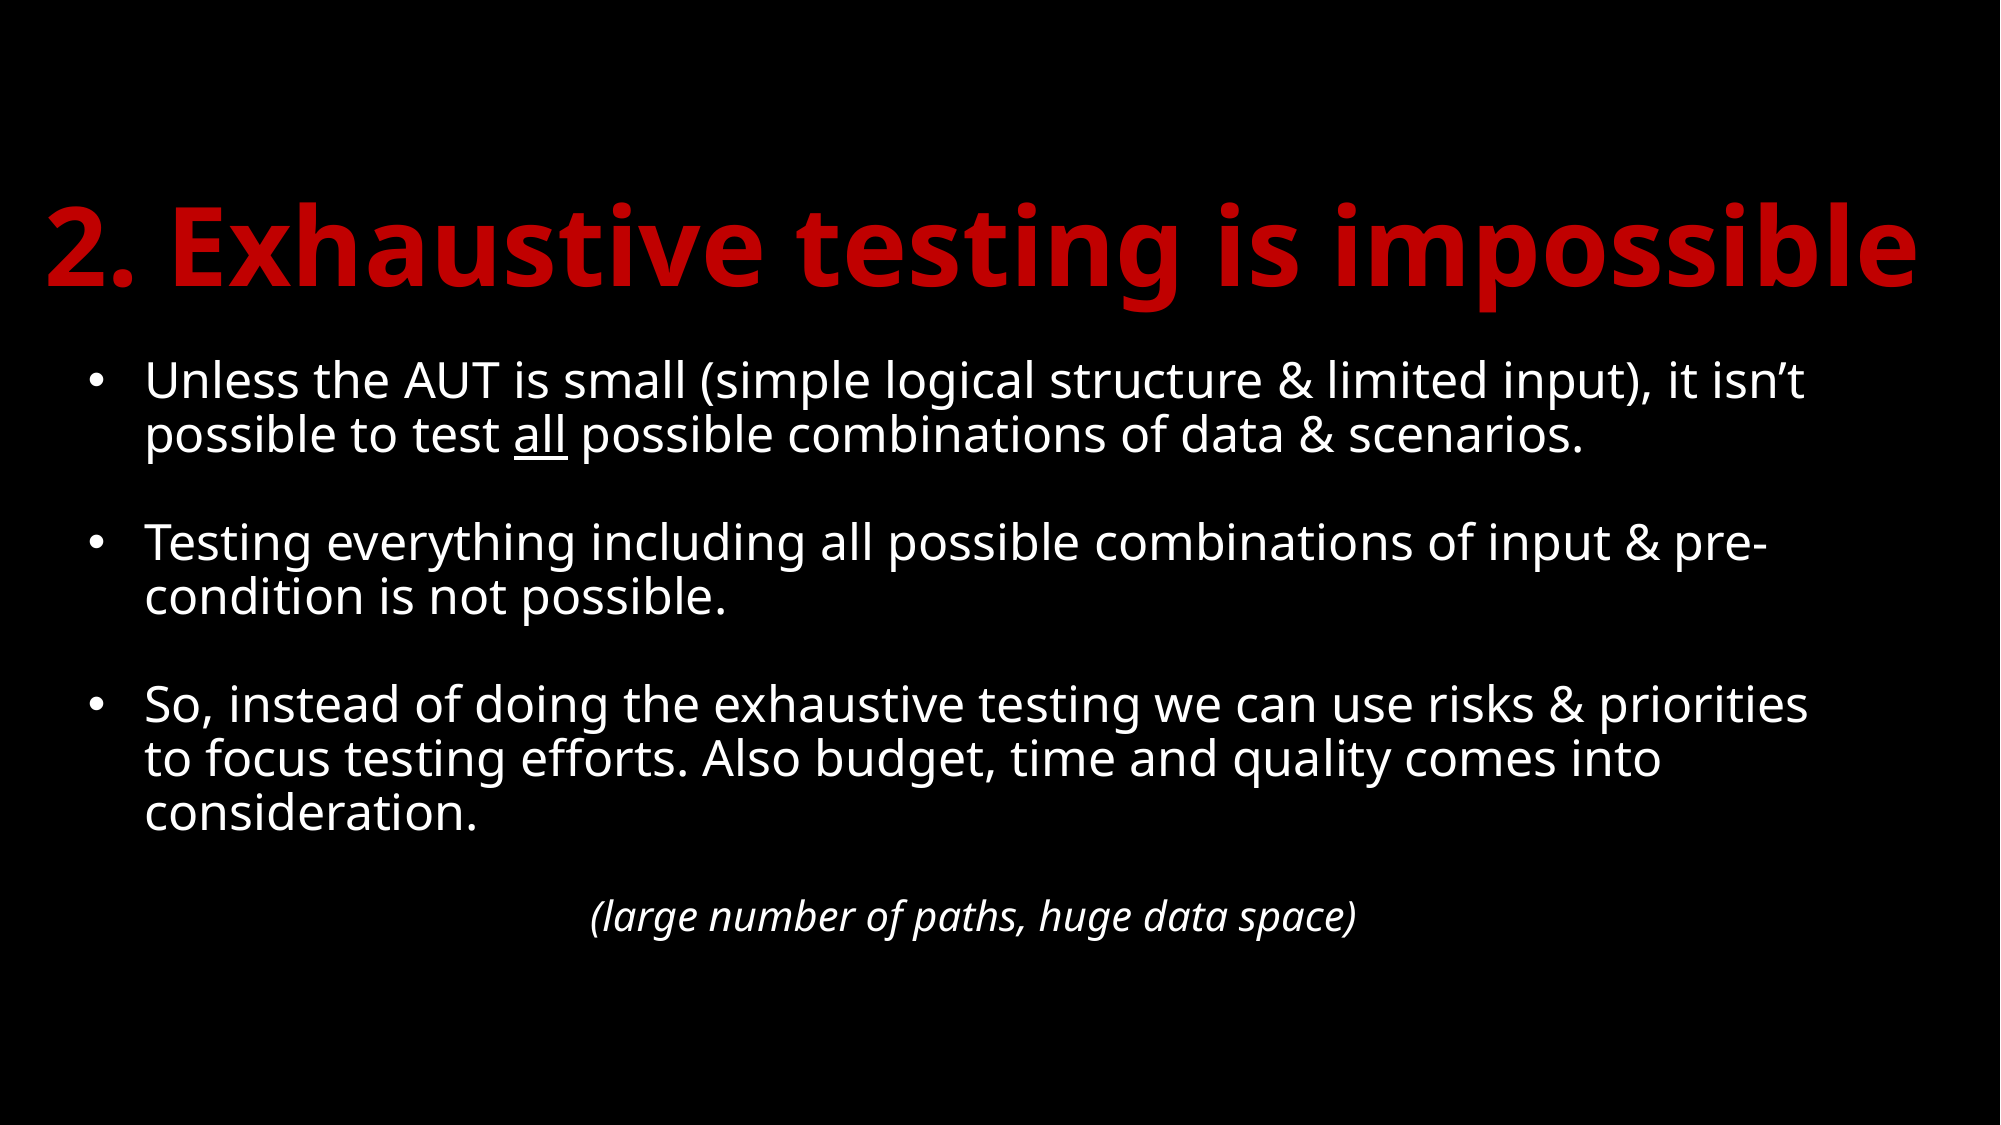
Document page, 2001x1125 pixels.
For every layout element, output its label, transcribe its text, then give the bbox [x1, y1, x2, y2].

title 2. Exhaustive testing is impossible [29, 184, 1957, 330]
text_box Unless the AUT is small (simple logical structure & limited input), it isn’t possible to test all possible combinations of data & scenarios. Testing everything including all possible combinations of input & pre-condition is not possible. So, instead of doing the exhaustive testing we can use risks & priorities to focus testing efforts. Also budget, time and quality comes into consideration. (large number of paths, huge data space) [72, 347, 1886, 988]
